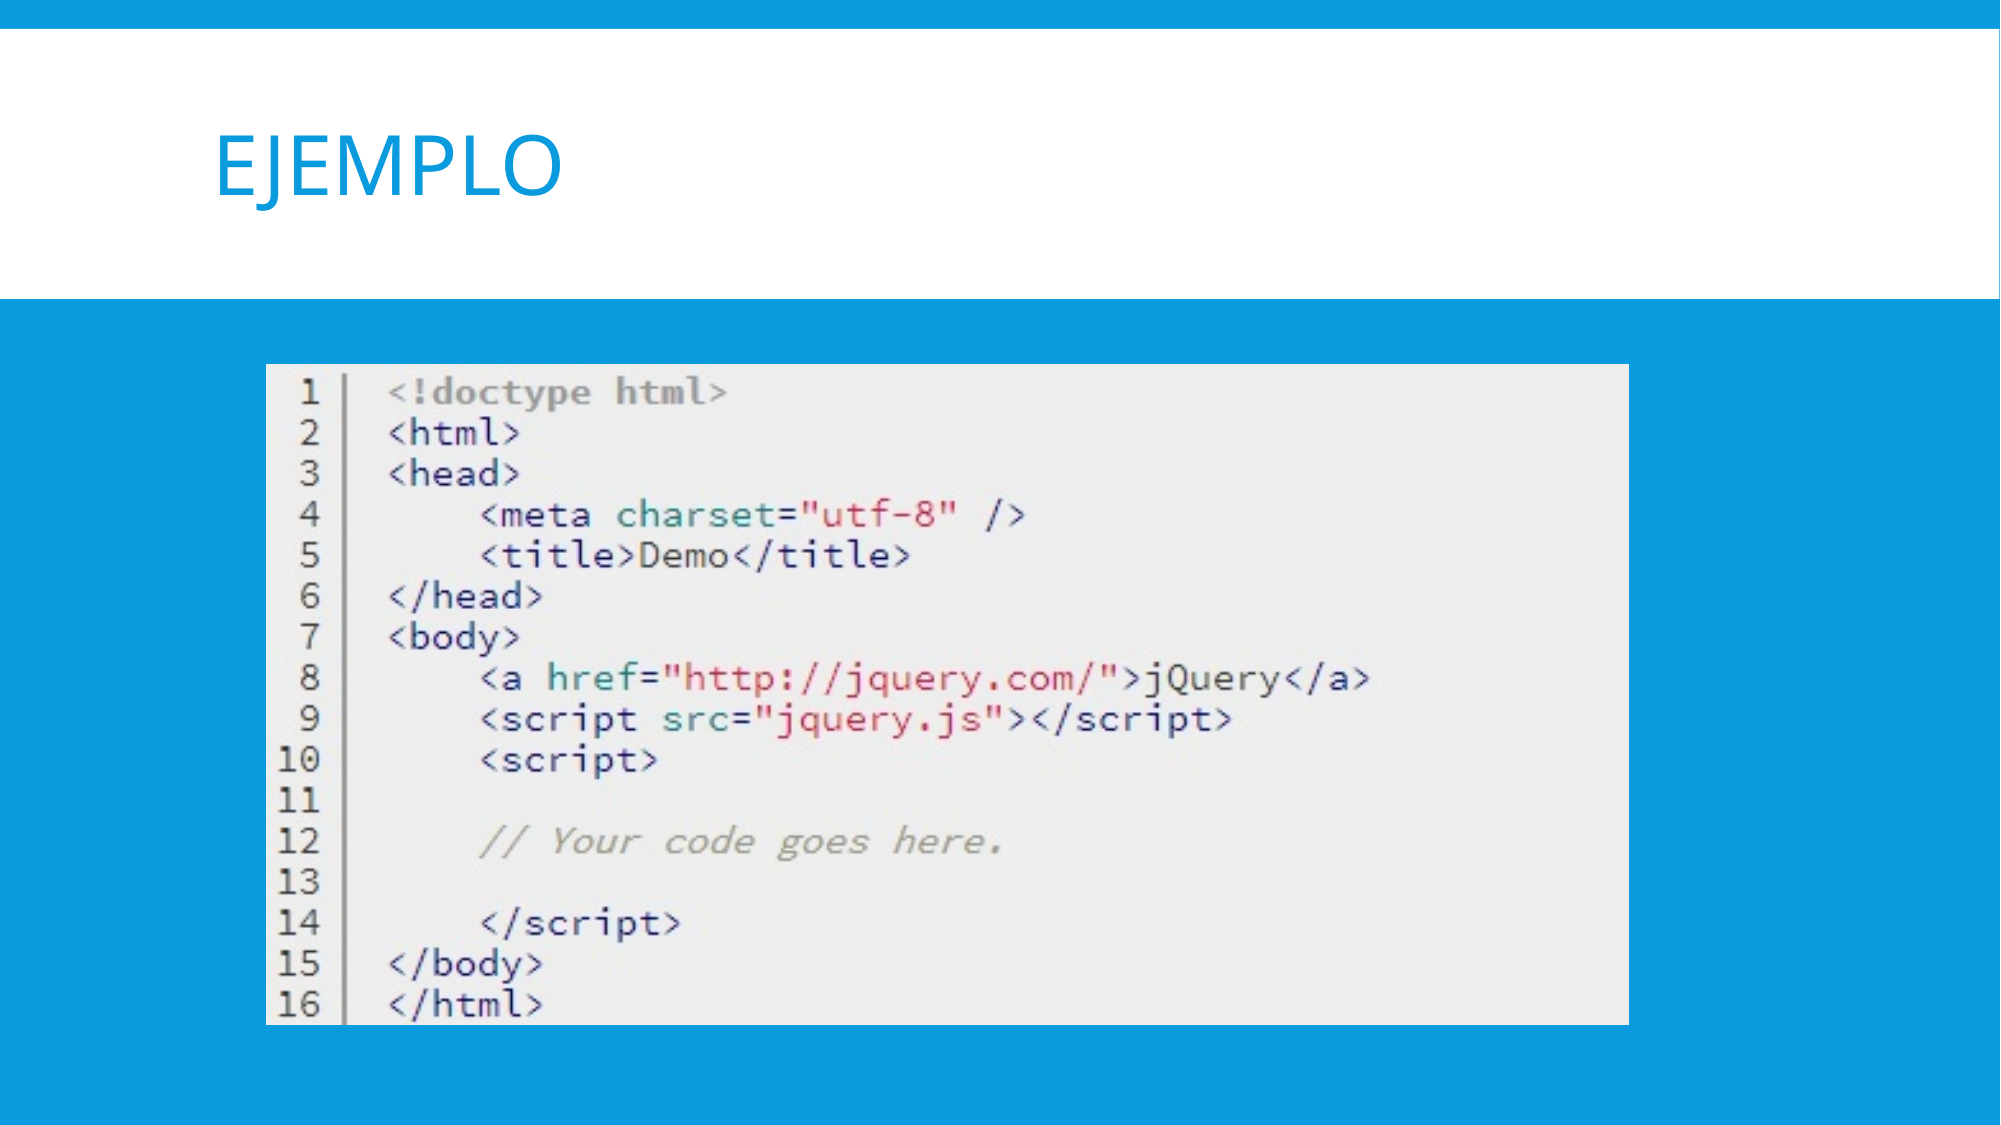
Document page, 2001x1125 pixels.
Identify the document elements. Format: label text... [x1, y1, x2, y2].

title ejemplo [197, 46, 1803, 295]
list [265, 363, 1629, 1025]
